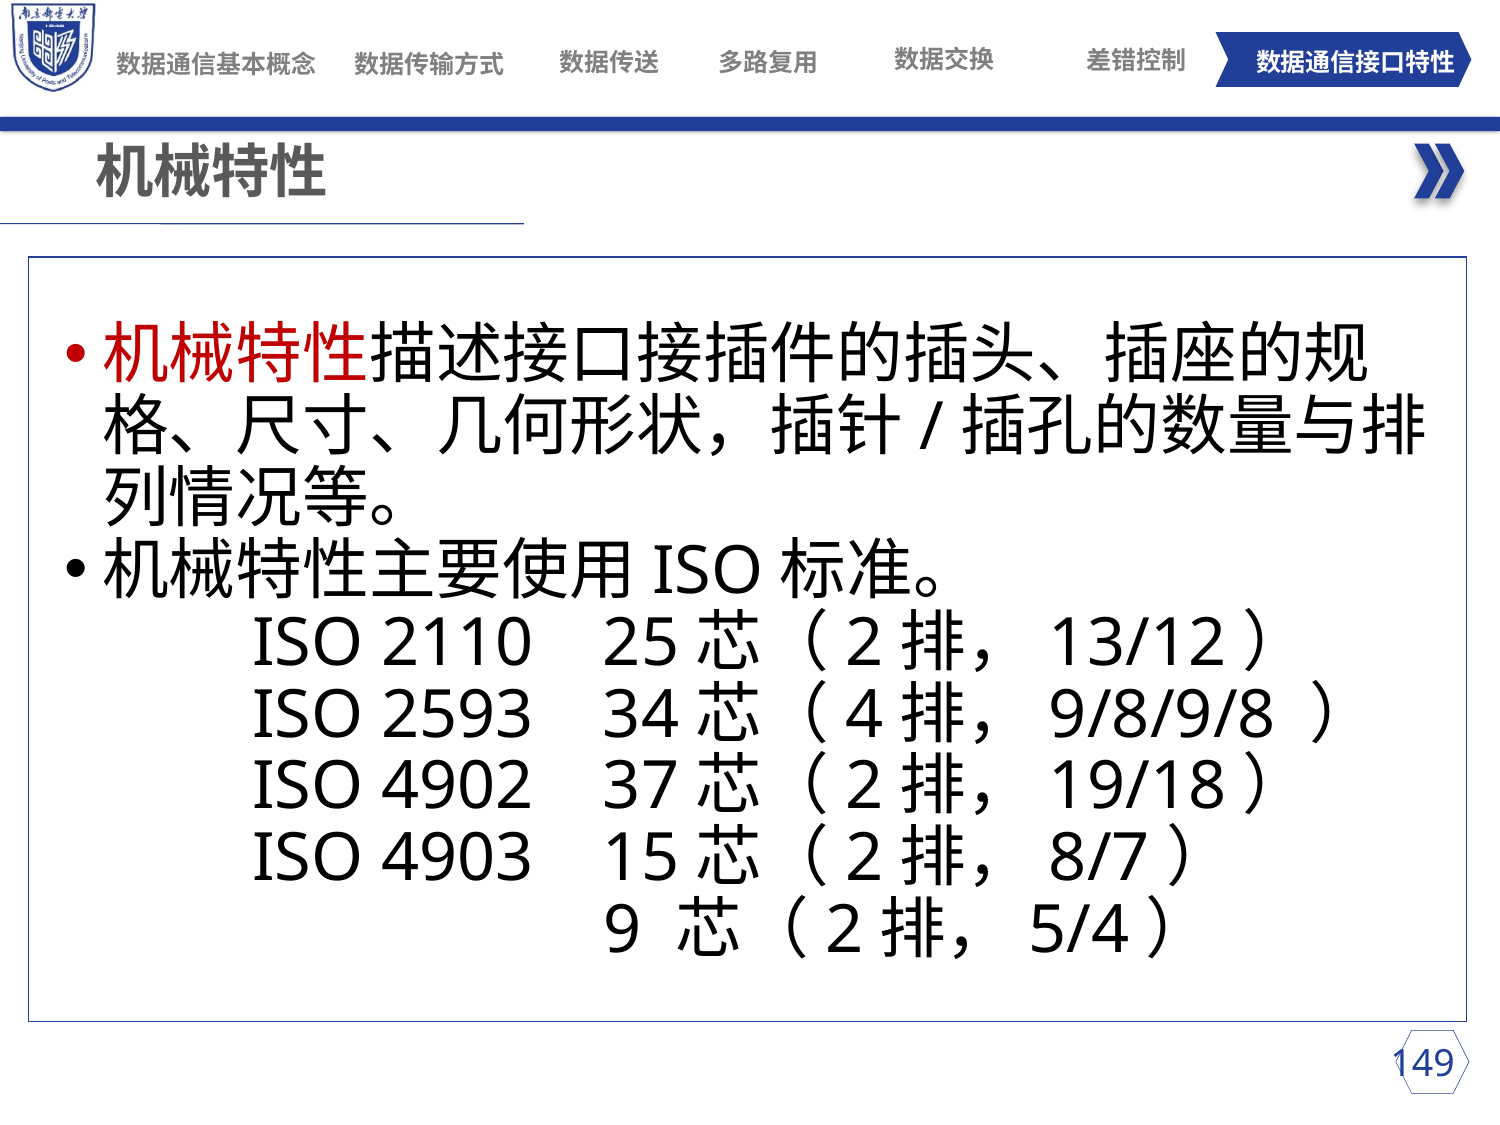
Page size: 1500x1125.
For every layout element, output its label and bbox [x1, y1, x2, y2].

text_box [0, 116, 1500, 212]
text_box [28, 257, 1493, 1095]
text_box [113, 31, 1500, 88]
picture [0, 0, 108, 93]
text_box [1414, 143, 1465, 199]
